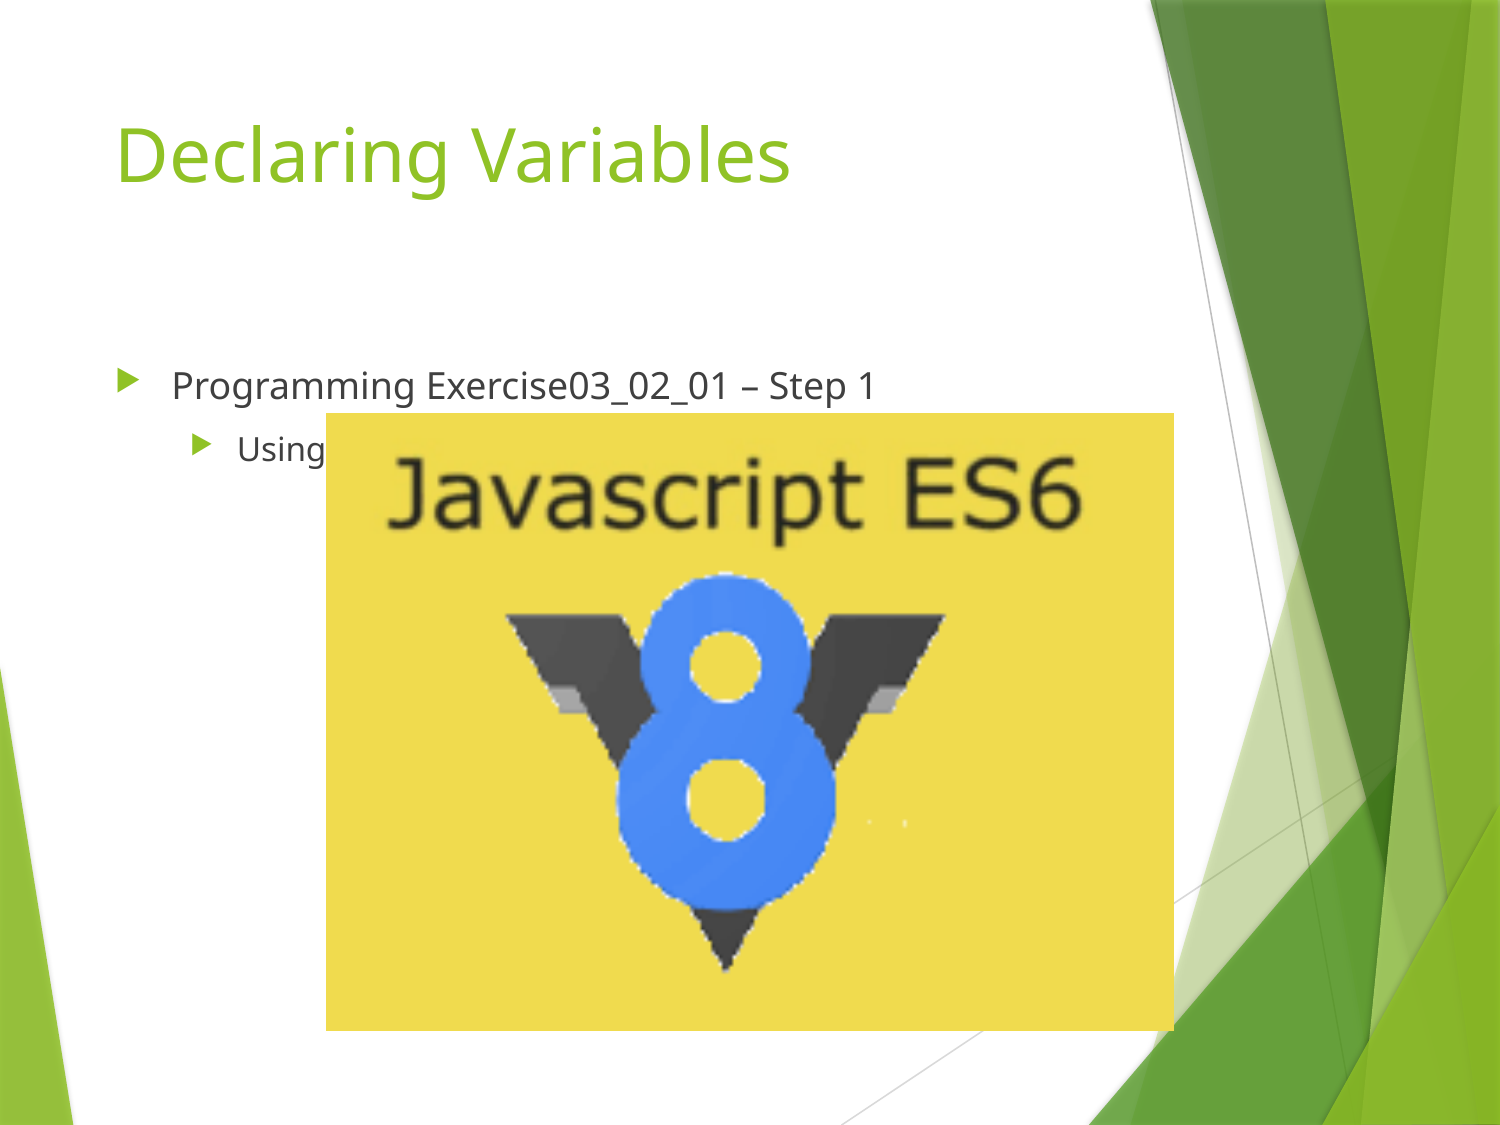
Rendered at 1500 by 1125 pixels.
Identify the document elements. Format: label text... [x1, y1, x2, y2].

list Programming Exercise03_02_01 – Step 1 Using let and const Variable Declarations [99, 354, 1142, 992]
picture [325, 413, 1175, 1032]
title Declaring Variables [99, 99, 1142, 317]
